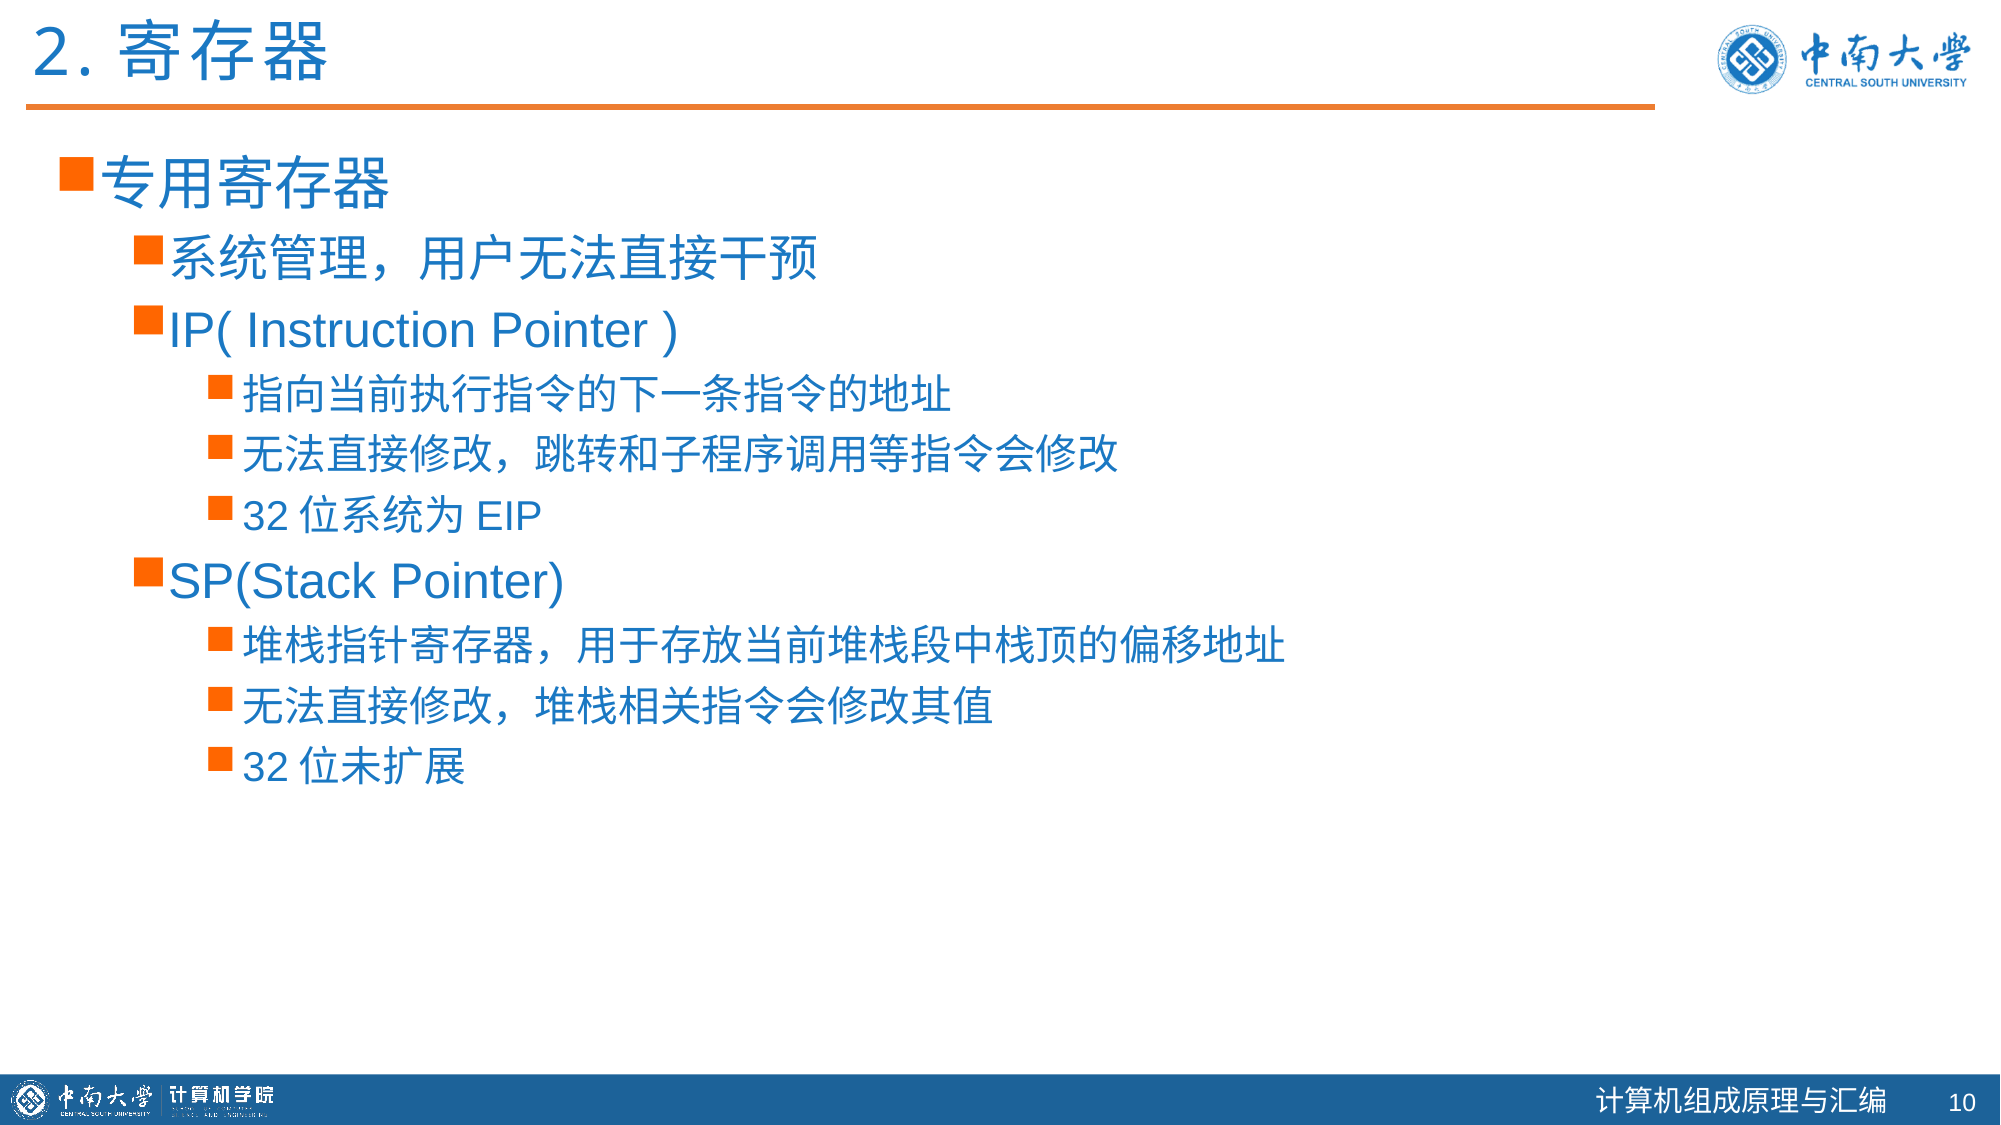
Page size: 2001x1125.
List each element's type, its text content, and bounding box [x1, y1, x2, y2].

picture [0, 1080, 299, 1120]
list 2.寄存器 [17, 10, 1615, 83]
list 专用寄存器 系统管理，用户无法直接干预 IP( Instruction Pointer ) 指向当前执行指令的下一条指令的地址 无法直接修改，跳转和子程序调用等指令会修改 32位系统为EIP SP(Stack Pointer) 堆栈指针寄存器，用于存放当前堆栈段中栈顶的偏移地址 无法直接修改，堆栈相关指令会修改其值 32位未扩展 [40, 138, 1982, 1050]
slide_number 9 [1916, 1079, 1992, 1124]
picture [1708, 19, 1982, 99]
